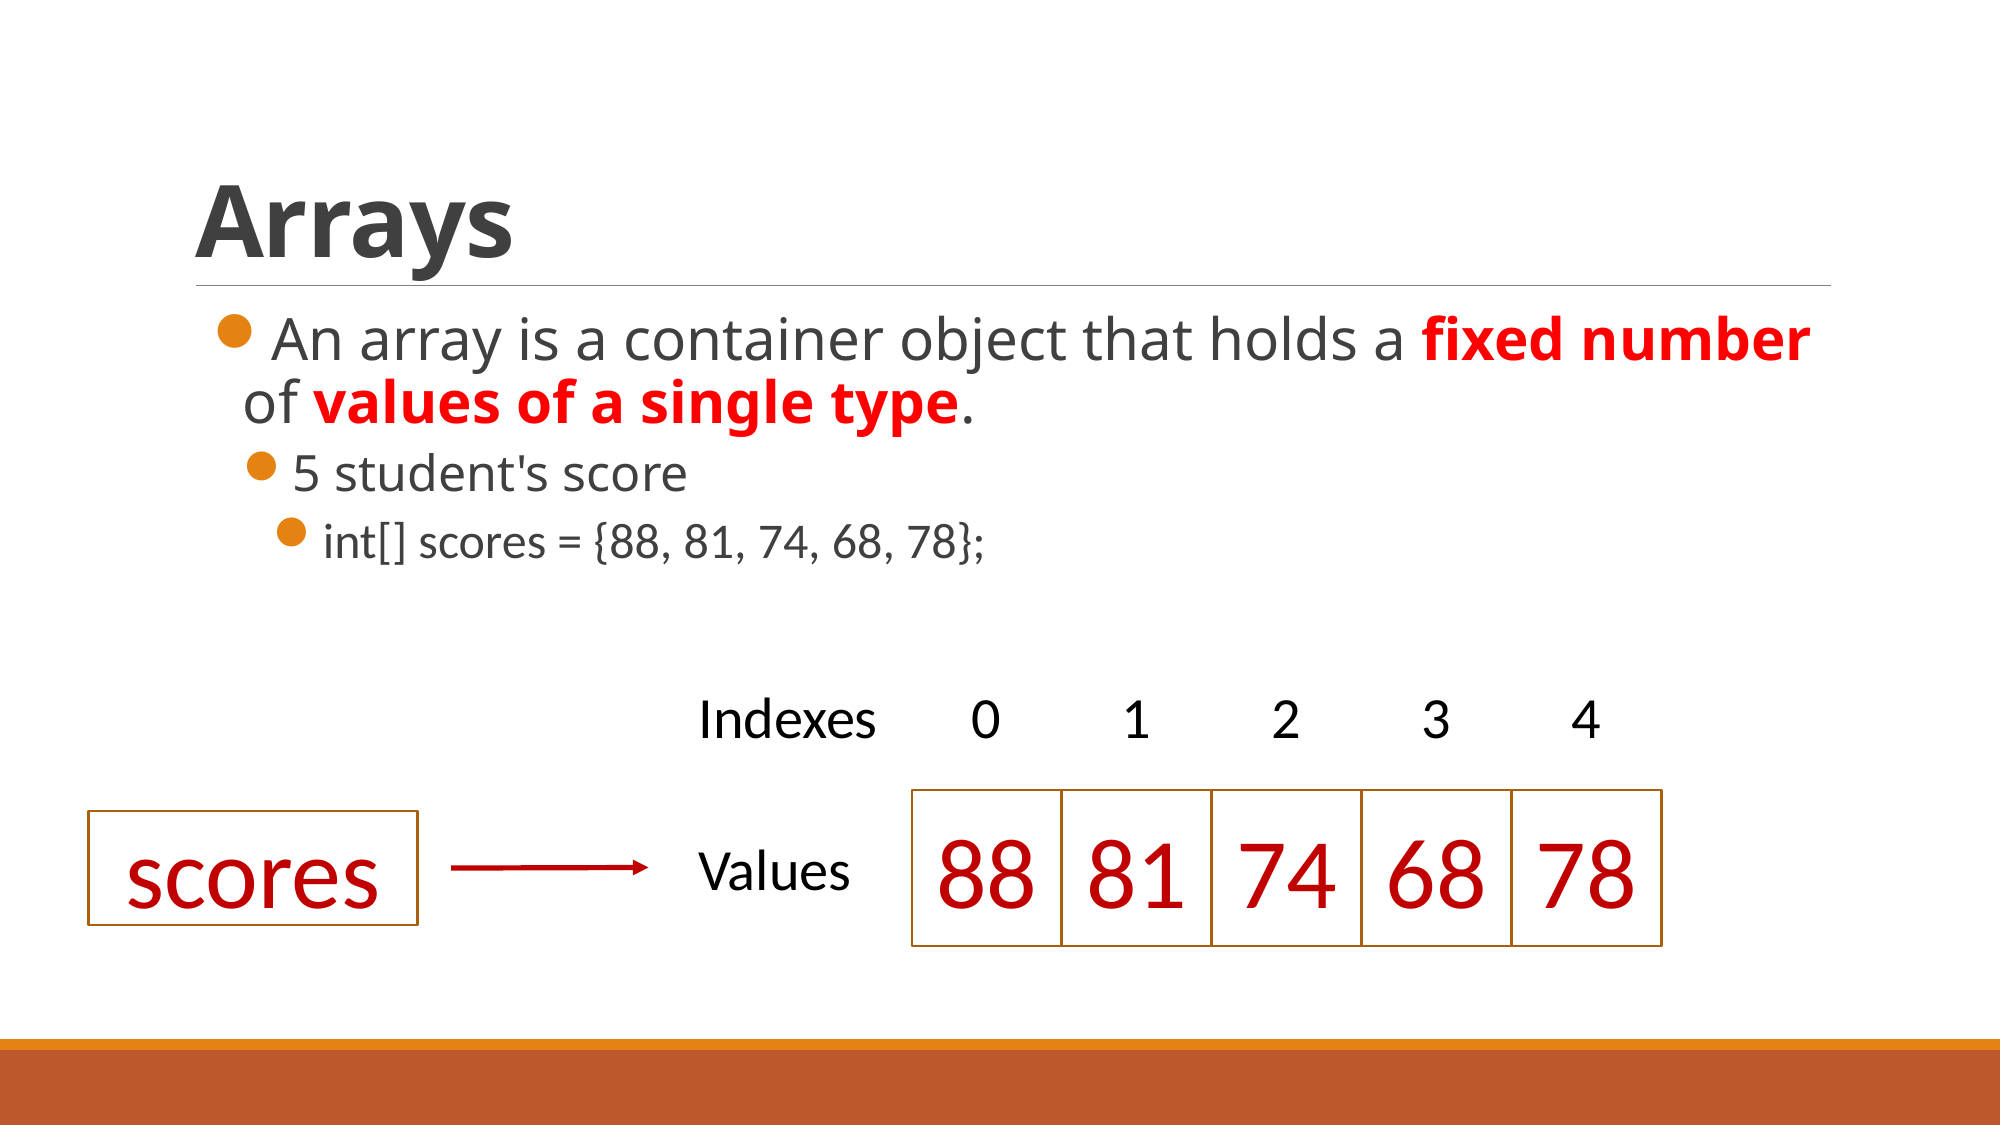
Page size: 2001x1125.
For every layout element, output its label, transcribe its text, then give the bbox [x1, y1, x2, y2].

title Arrays [180, 47, 1830, 285]
text_box scores [87, 810, 419, 926]
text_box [681, 672, 1662, 947]
list An array is a container object that holds a fixed number of values of a single type. 5 student's score int[] scores = {88, 81, 74, 68, 78}; [180, 302, 1830, 963]
